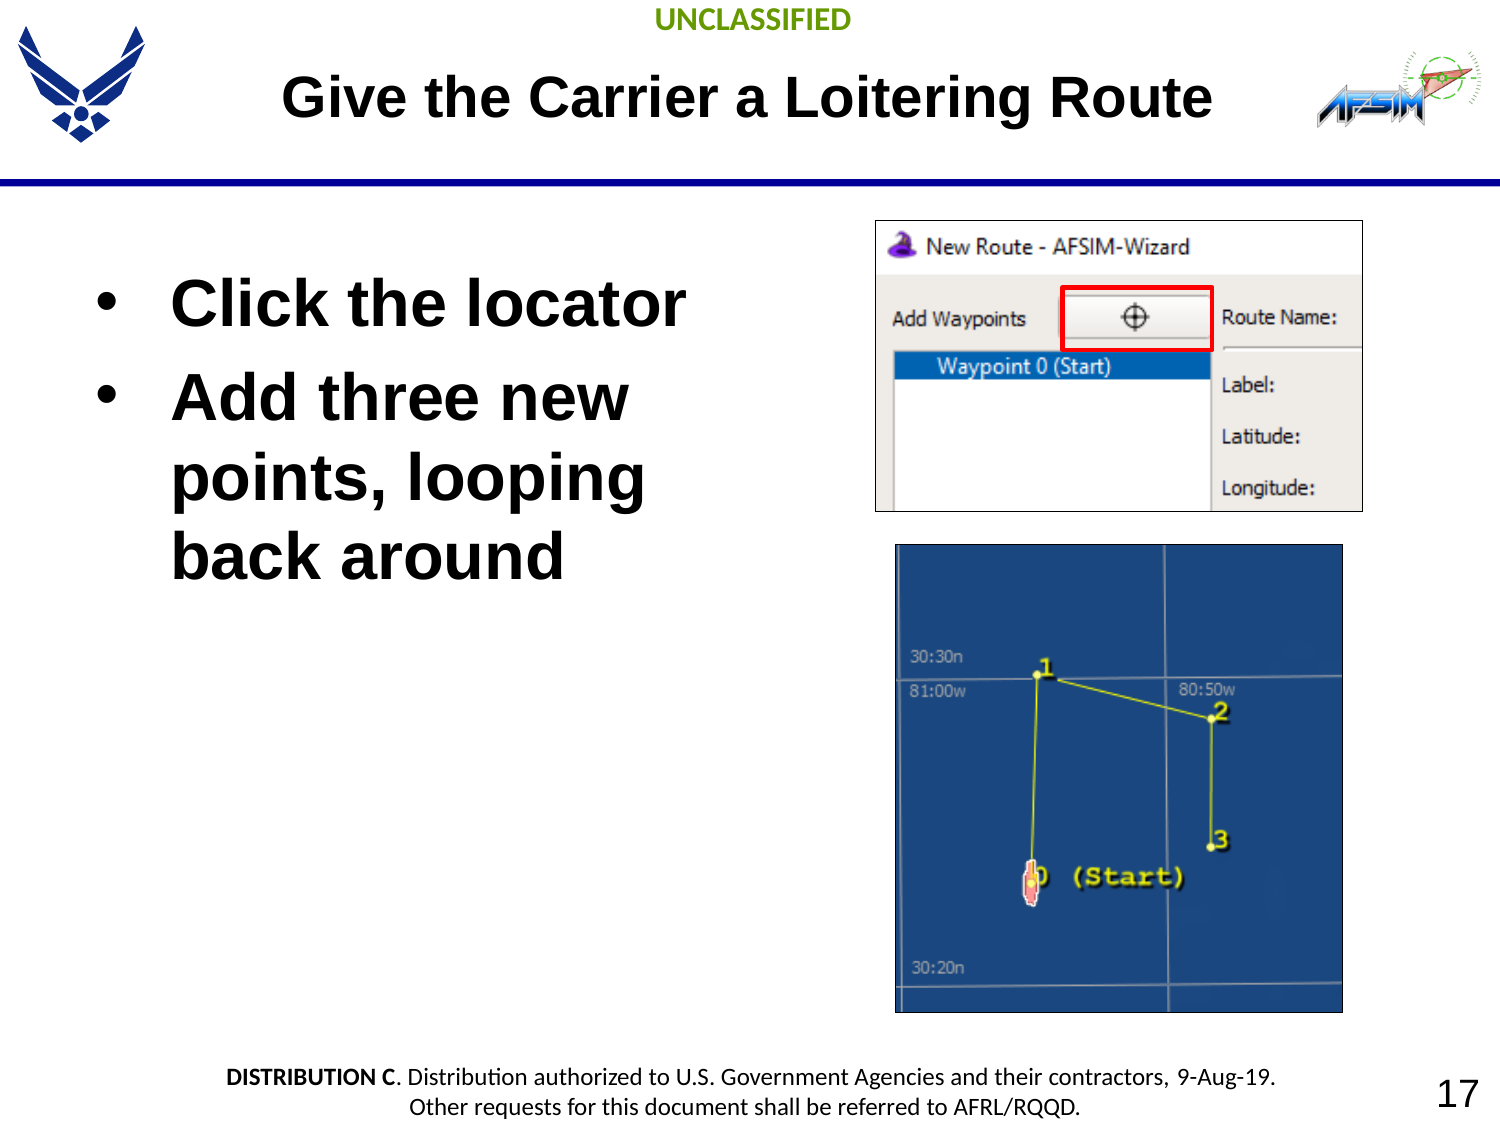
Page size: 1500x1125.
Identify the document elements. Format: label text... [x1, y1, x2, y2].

list Click the locator Add three new points, looping back around [75, 249, 738, 993]
picture [1312, 42, 1491, 134]
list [874, 219, 1363, 512]
title Give the Carrier a Loitering Route [204, 0, 1293, 188]
picture [895, 543, 1343, 1014]
